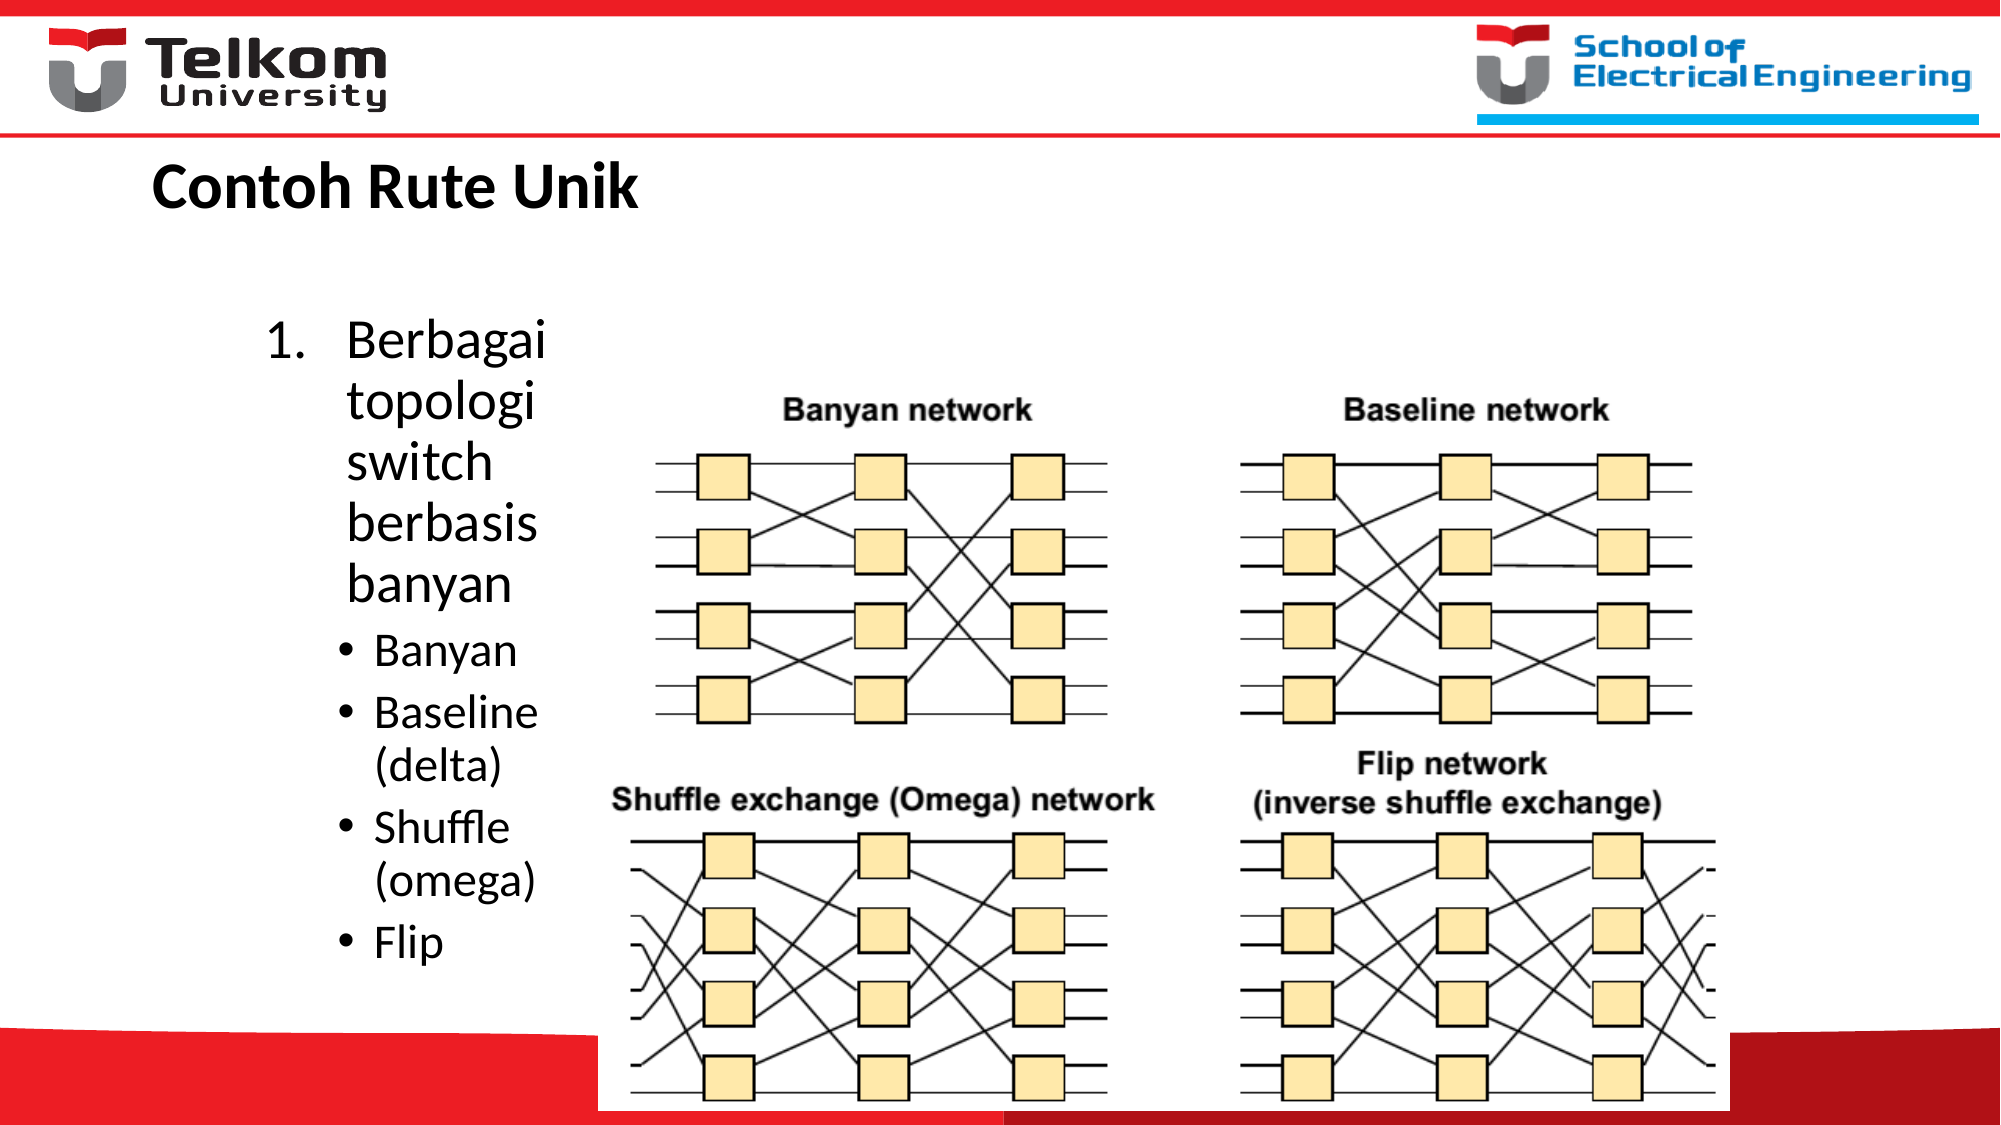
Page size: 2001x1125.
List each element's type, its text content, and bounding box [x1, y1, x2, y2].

list Berbagai topologi switch berbasis banyan Banyan Baseline (delta) Shuffle (omega) Flip [249, 302, 623, 978]
picture [598, 385, 1730, 1111]
picture [1466, 24, 1979, 125]
title Contoh Rute Unik [137, 148, 1863, 225]
